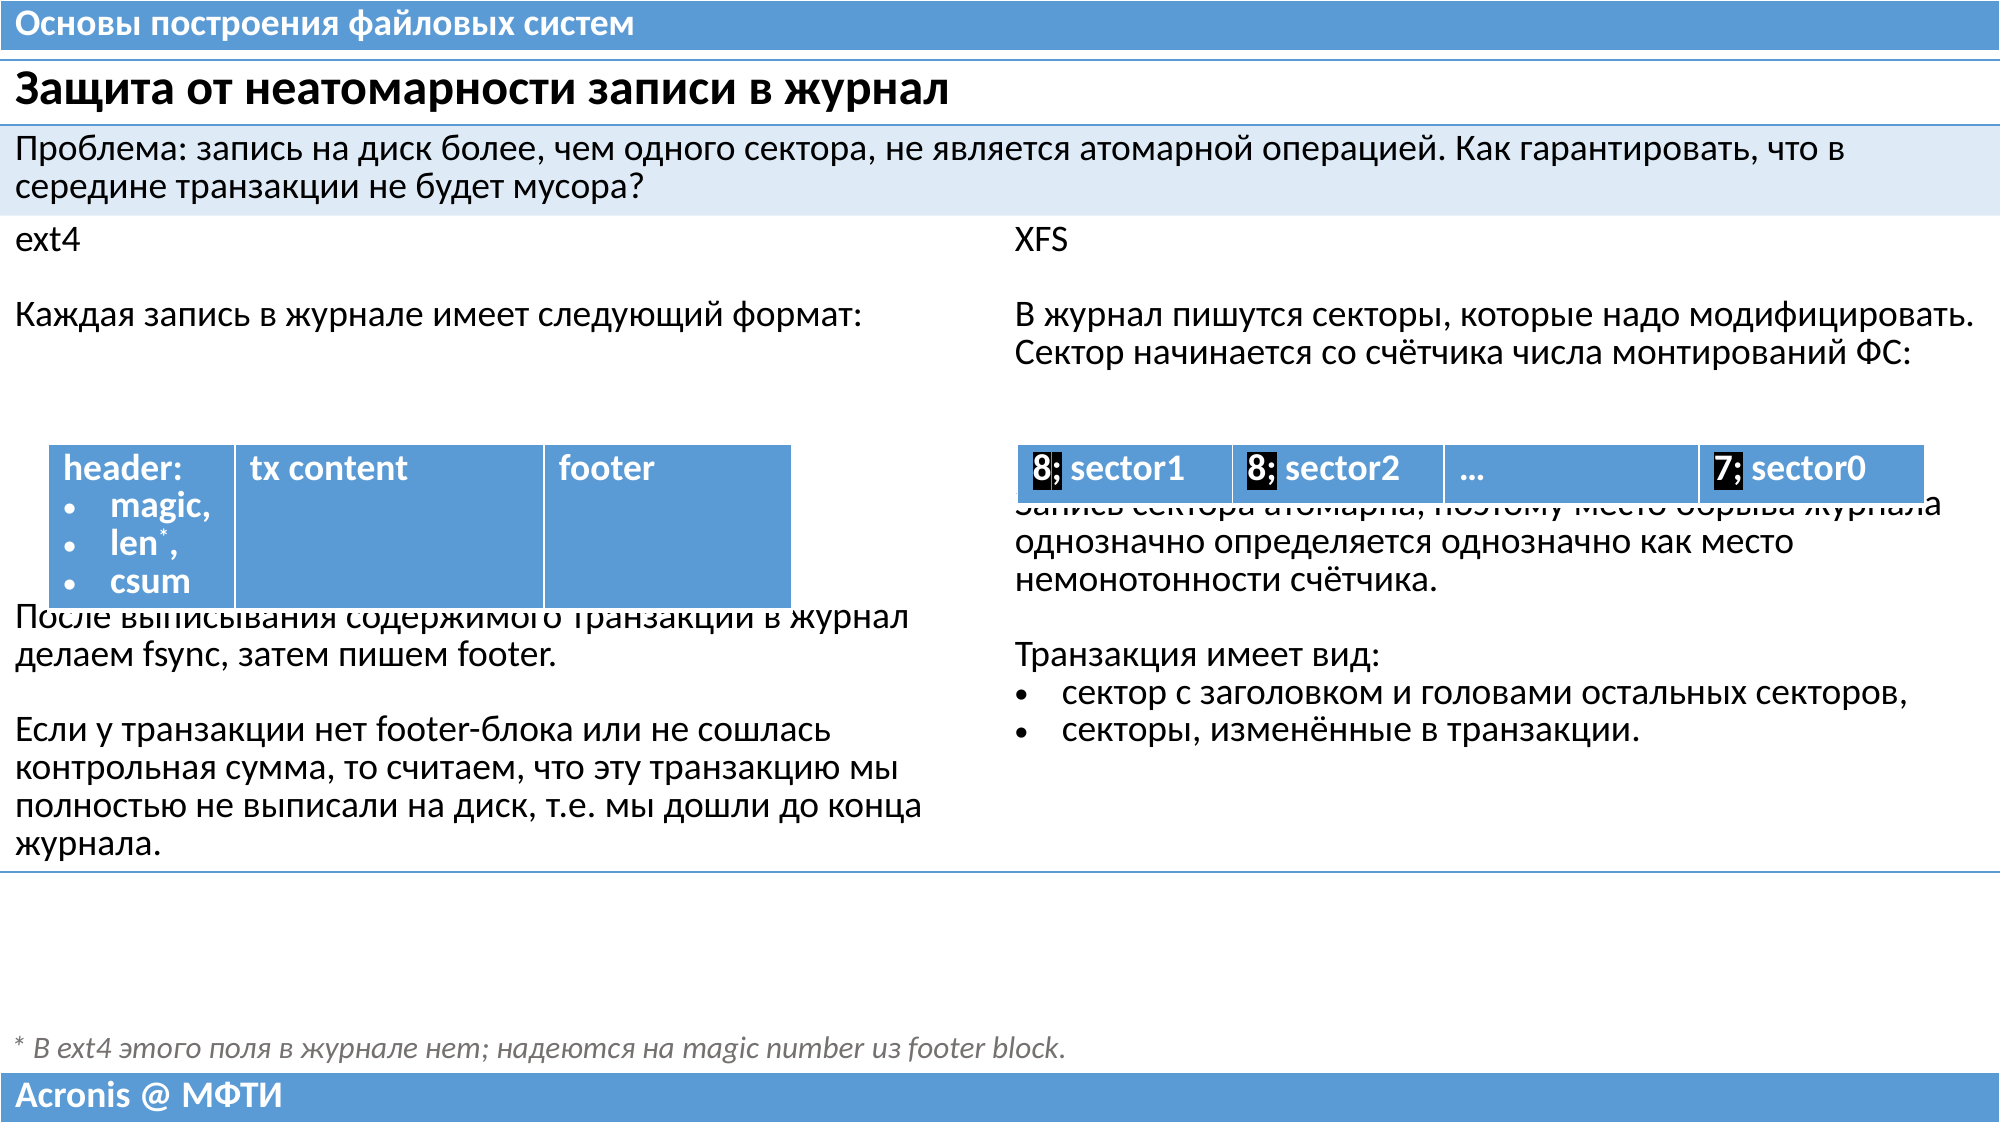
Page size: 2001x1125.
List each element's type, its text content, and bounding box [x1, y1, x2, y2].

table_header 8; sector1 [1018, 445, 1232, 503]
table_header header: magic, len*, csum [49, 445, 234, 608]
table_header tx content [236, 445, 543, 608]
text_box * В ext4 этого поля в журнале нет; надеются на magic number из footer block. [0, 1019, 1082, 1073]
table_header … [1445, 445, 1698, 503]
table_header Защита от неатомарности записи в журнал [0, 61, 2000, 124]
table_header 8; sector2 [1233, 445, 1443, 503]
table_header Основы построения файловых систем [1, 1, 1999, 50]
table_cell XFS В журнал пишутся секторы, которые надо модифицировать. Сектор начинается со счётчика числа монтирований ФС: Запись сектора атомарна, поэтому место обрыва журнала однозначно определяется однозначно как место немонотонности счётчика. Транзакция имеет вид: сектор с заголовком и головами остальных секторов, секторы, изменённые в транзакции. [1000, 216, 2000, 871]
table_header Acronis @ МФТИ [1, 1073, 1999, 1122]
table_cell Проблема: запись на диск более, чем одного сектора, не является атомарной операцией. Как гарантировать, что в середине транзакции не будет мусора? [0, 126, 2000, 216]
table_cell ext4 Каждая запись в журнале имеет следующий формат: После выписывания содержимого транзакции в журнал делаем fsync, затем пишем footer. Если у транзакции нет footer-блока или не сошлась контрольная сумма, то считаем, что эту транзакцию мы полностью не выписали на диск, т.е. мы дошли до конца журнала. [0, 216, 1000, 871]
table_header 7; sector0 [1700, 445, 1924, 503]
table_header footer [545, 445, 791, 608]
